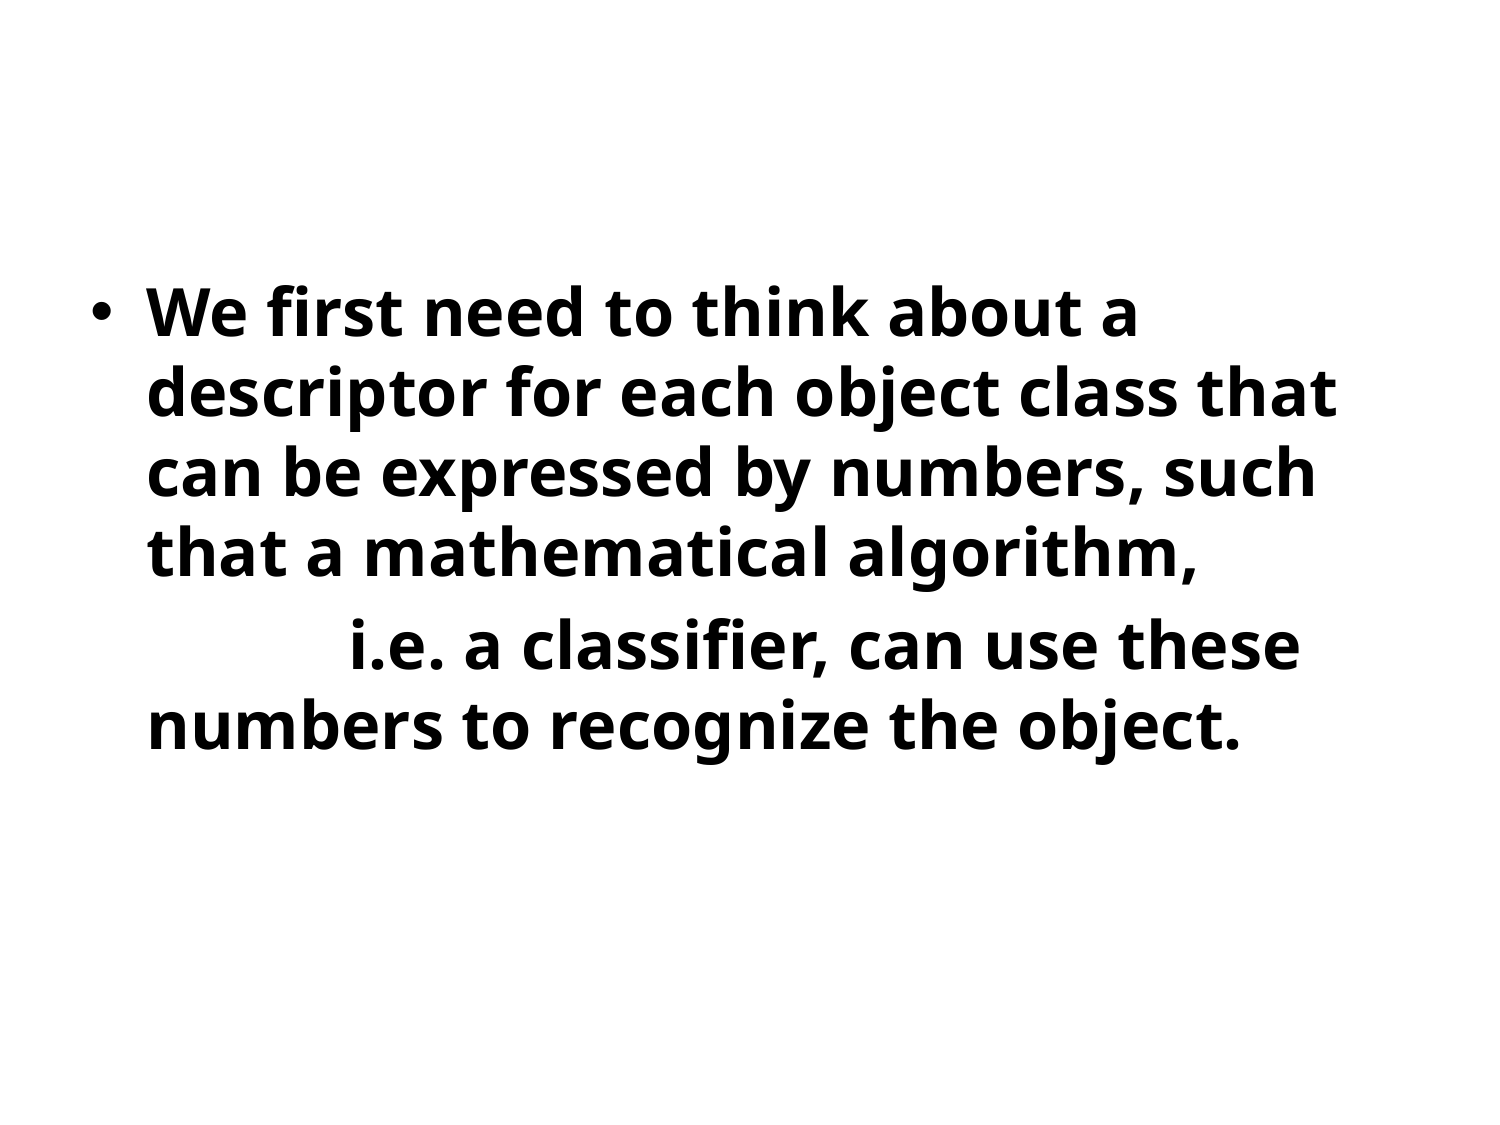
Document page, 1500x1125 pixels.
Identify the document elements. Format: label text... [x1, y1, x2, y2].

list We first need to think about a descriptor for each object class that can be expressed by numbers, such that a mathematical algorithm, i.e. a classifier, can use these numbers to recognize the object. [75, 262, 1425, 1005]
